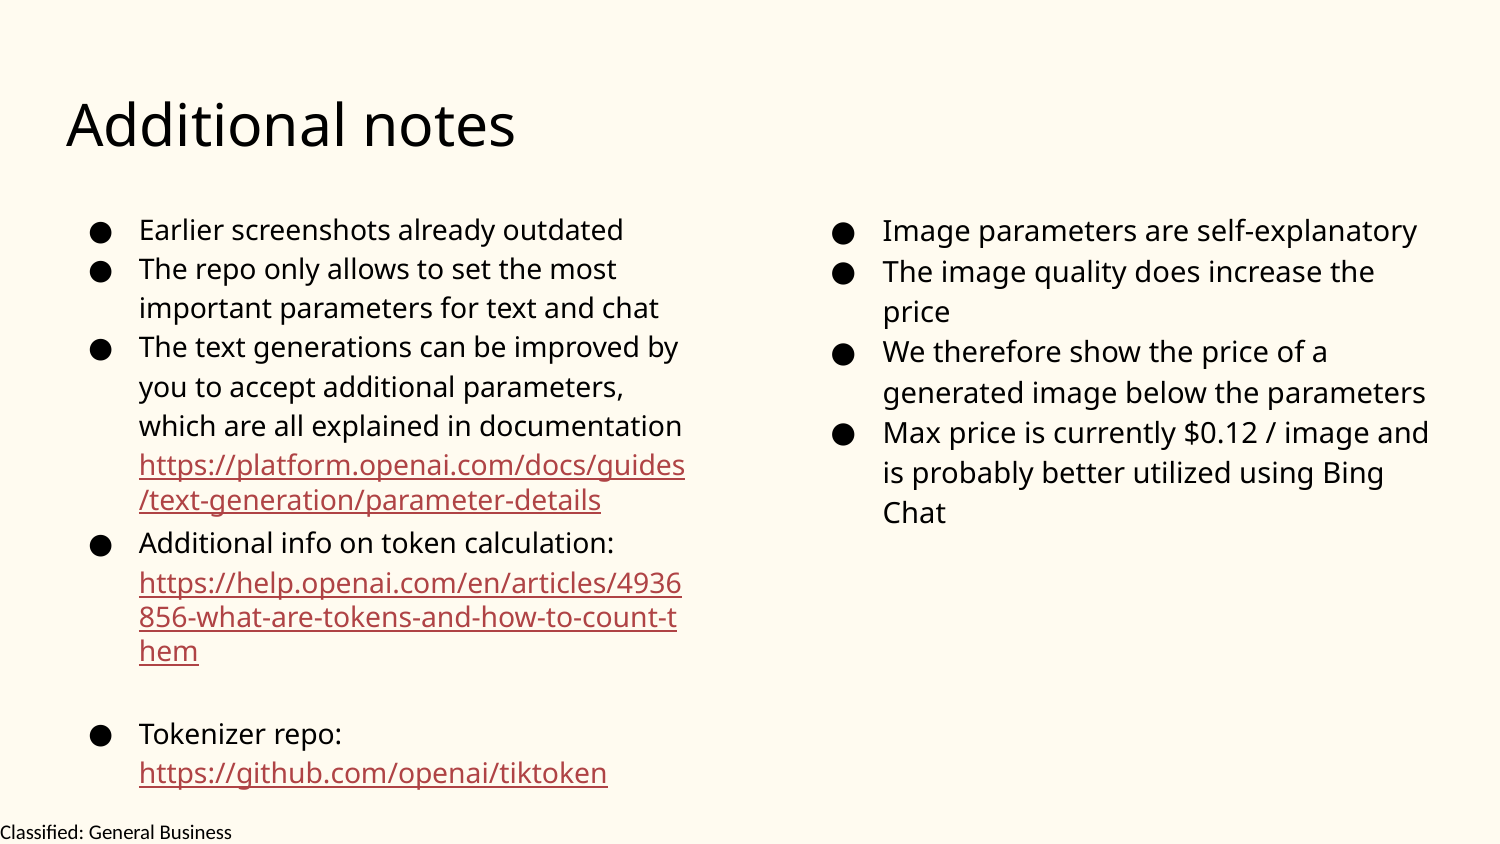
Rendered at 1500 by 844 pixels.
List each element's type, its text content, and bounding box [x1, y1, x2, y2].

title Additional notes [51, 72, 1449, 174]
list Image parameters are self-explanatory The image quality does increase the price We therefore show the price of a generated image below the parameters Max price is currently $0.12 / image and is probably better utilized using Bing Chat [792, 192, 1449, 750]
list Earlier screenshots already outdated The repo only allows to set the most important parameters for text and chat The text generations can be improved by you to accept additional parameters, which are all explained in documentation https://platform.openai.com/docs/guides/text-generation/parameter-details Additional info on token calculation: https://help.openai.com/en/articles/4936856-what-are-tokens-and-how-to-count-them Tokenizer repo: https://github.com/openai/tiktoken [51, 192, 708, 750]
